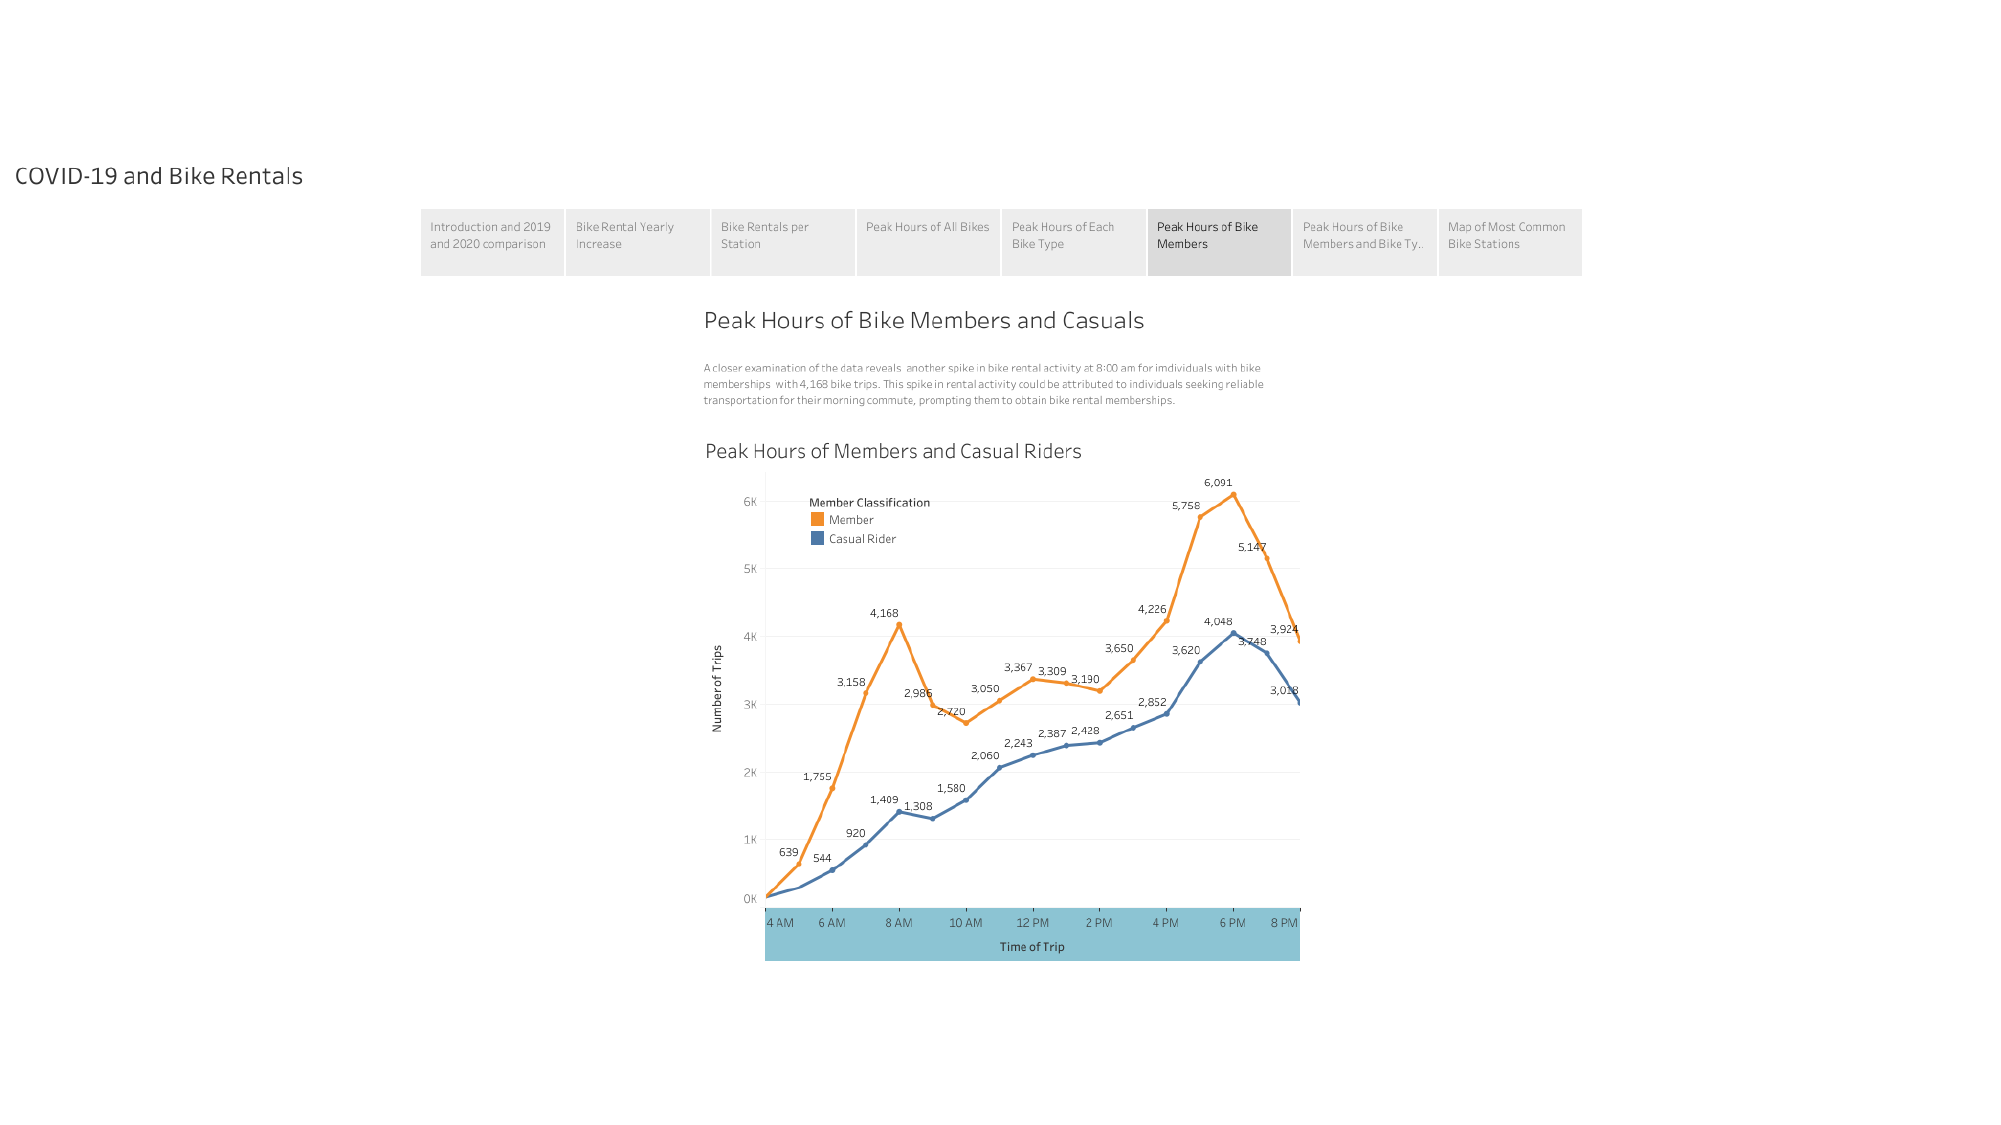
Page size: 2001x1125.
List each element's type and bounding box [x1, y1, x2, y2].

picture [0, 146, 2000, 979]
